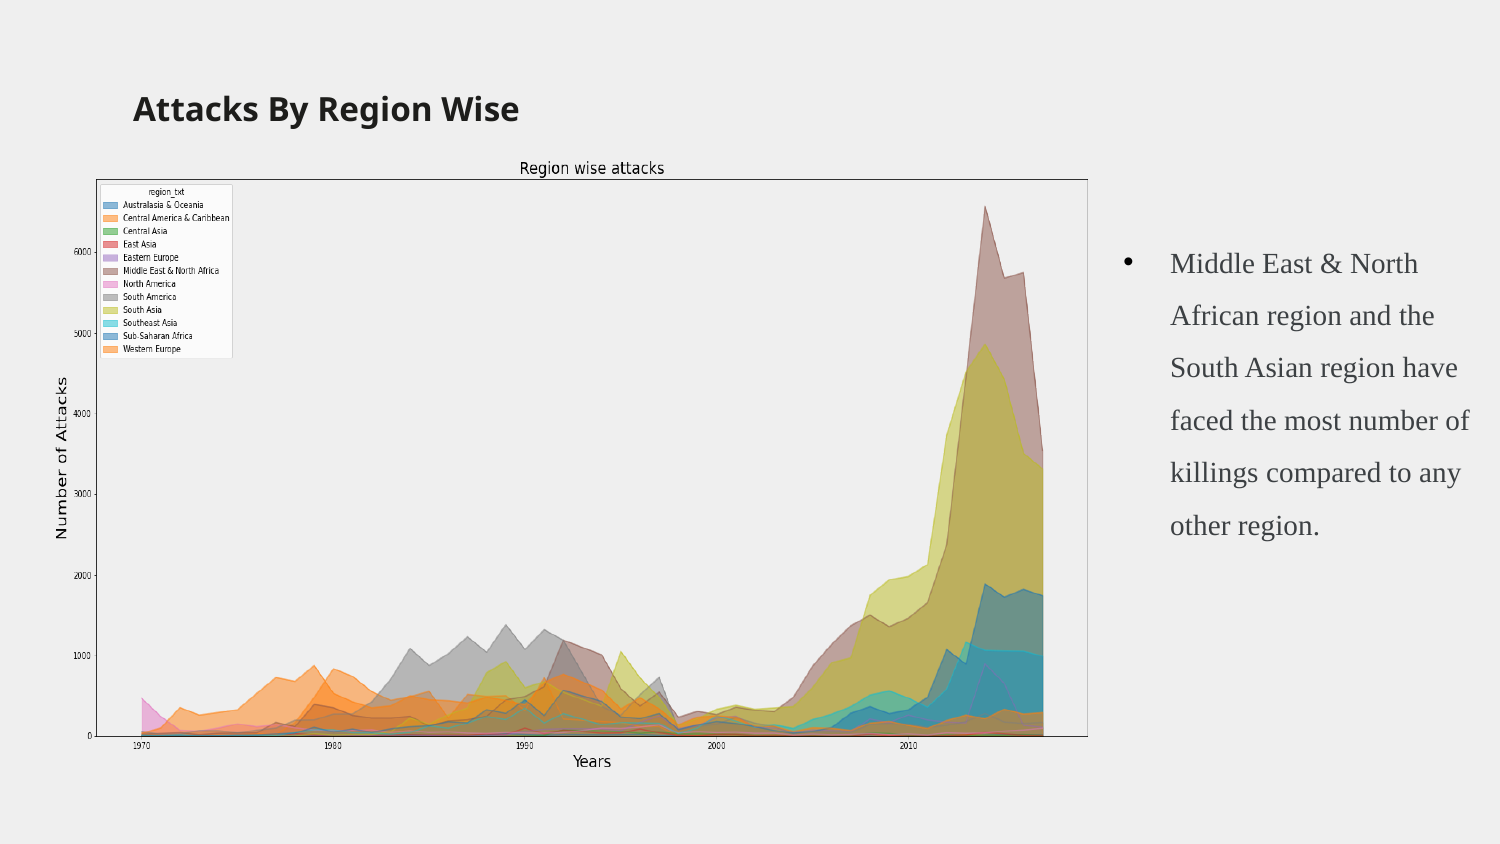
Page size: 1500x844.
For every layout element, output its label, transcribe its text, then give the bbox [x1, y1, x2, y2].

picture [47, 150, 1095, 781]
text_box Middle East & North African region and the South Asian region have faced the most number of killings compared to any other region. [1108, 219, 1494, 549]
title Attacks By Region Wise [118, 72, 1408, 130]
